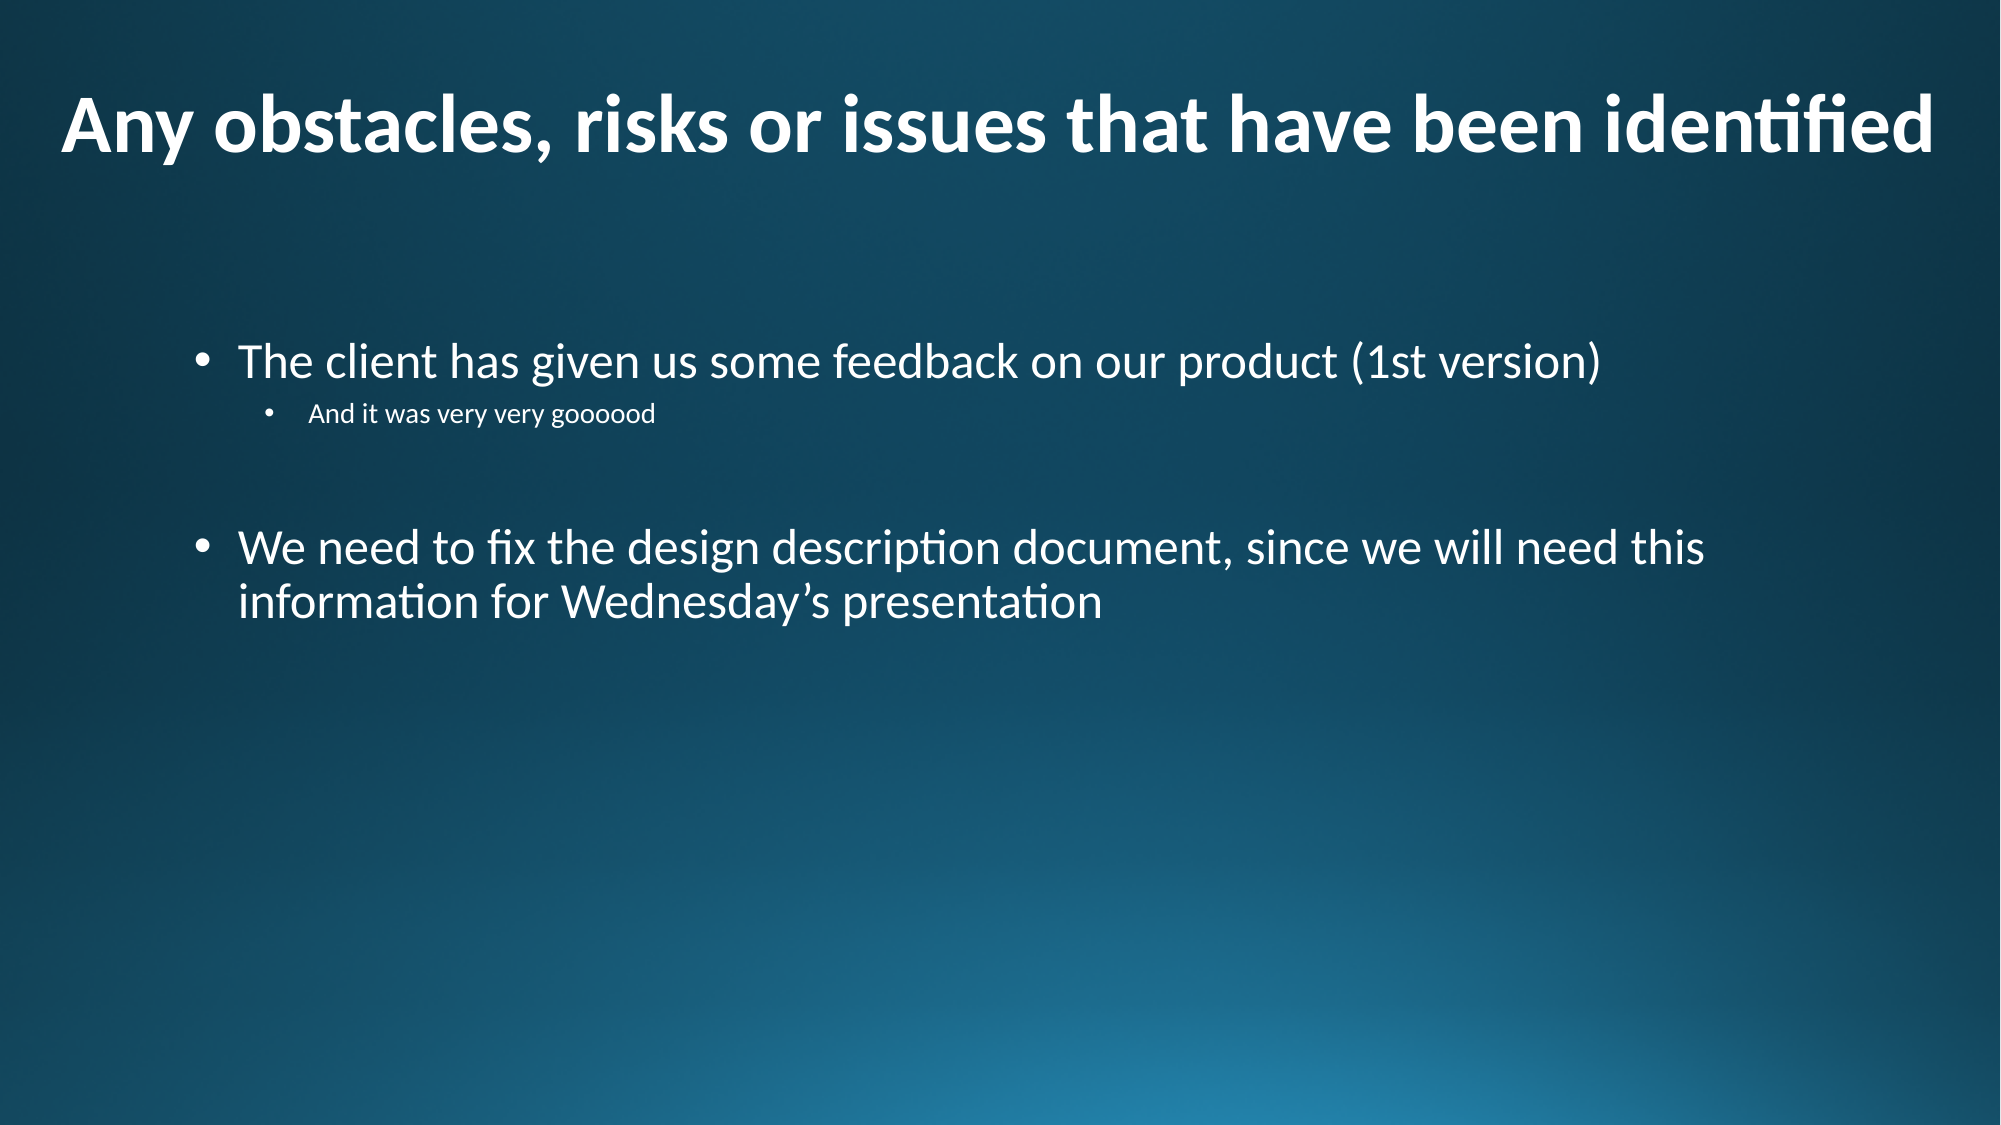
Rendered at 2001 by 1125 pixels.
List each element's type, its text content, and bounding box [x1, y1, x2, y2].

subtitle The client has given us some feedback on our product (1st version) And it was very very goooood We need to fix the design description document, since we will need this information for Wednesday’s presentation [178, 322, 1803, 638]
picture [0, 0, 2001, 1125]
title Any obstacles, risks or issues that have been identified [0, 72, 2000, 230]
